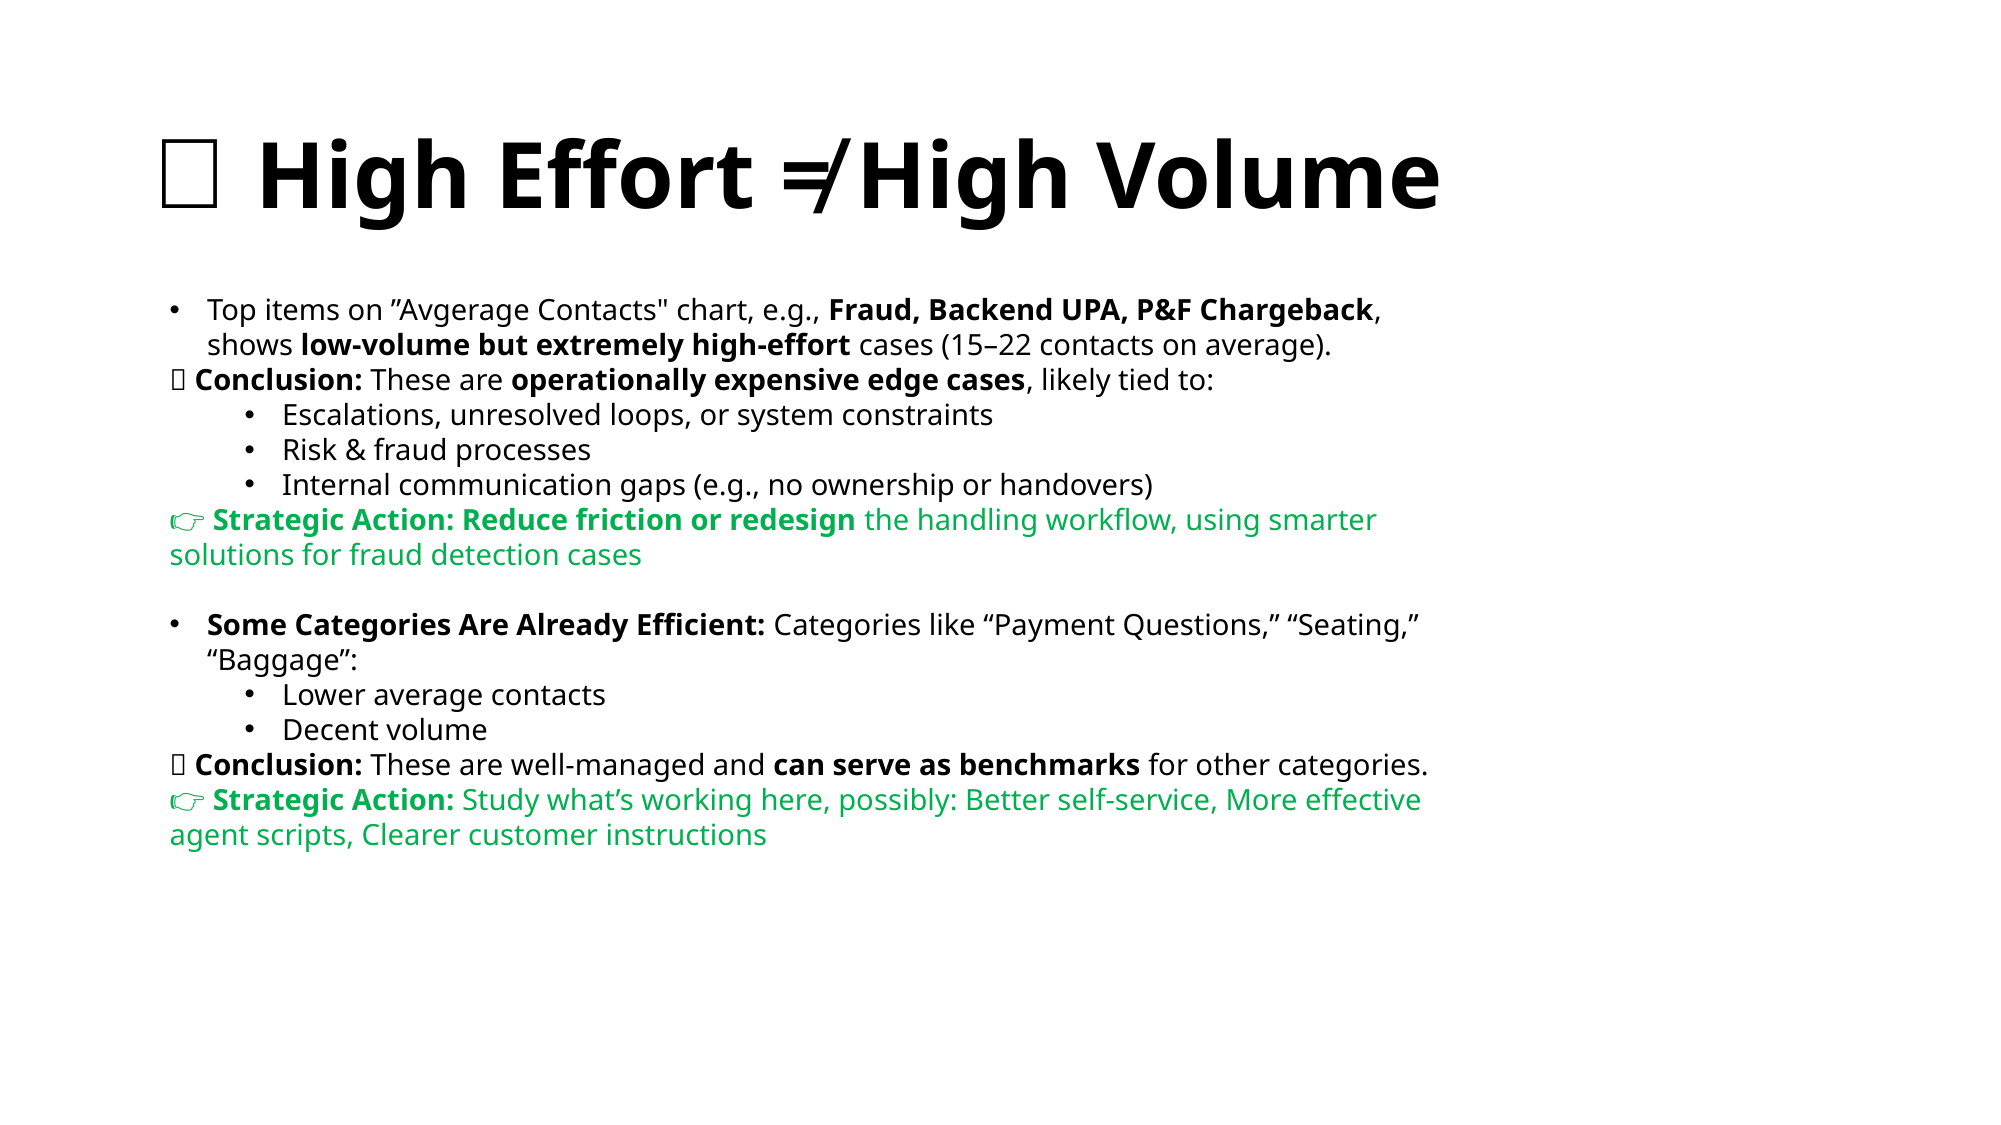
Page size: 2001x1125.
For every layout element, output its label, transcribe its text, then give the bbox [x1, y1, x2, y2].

list Top items on ”Avgerage Contacts" chart, e.g., Fraud, Backend UPA, P&F Chargeback, shows low-volume but extremely high-effort cases (15–22 contacts on average). ✅ Conclusion: These are operationally expensive edge cases, likely tied to: Escalations, unresolved loops, or system constraints Risk & fraud processes Internal communication gaps (e.g., no ownership or handovers) 👉 Strategic Action: Reduce friction or redesign the handling workflow, using smarter solutions for fraud detection cases Some Categories Are Already Efficient: Categories like “Payment Questions,” “Seating,” “Baggage”: Lower average contacts Decent volume ✅ Conclusion: These are well-managed and can serve as benchmarks for other categories. 👉 Strategic Action: Study what’s working here, possibly: Better self-service, More effective agent scripts, Clearer customer instructions [154, 262, 1489, 916]
title 🚨 High Effort ≠ High Volume [137, 59, 1863, 278]
